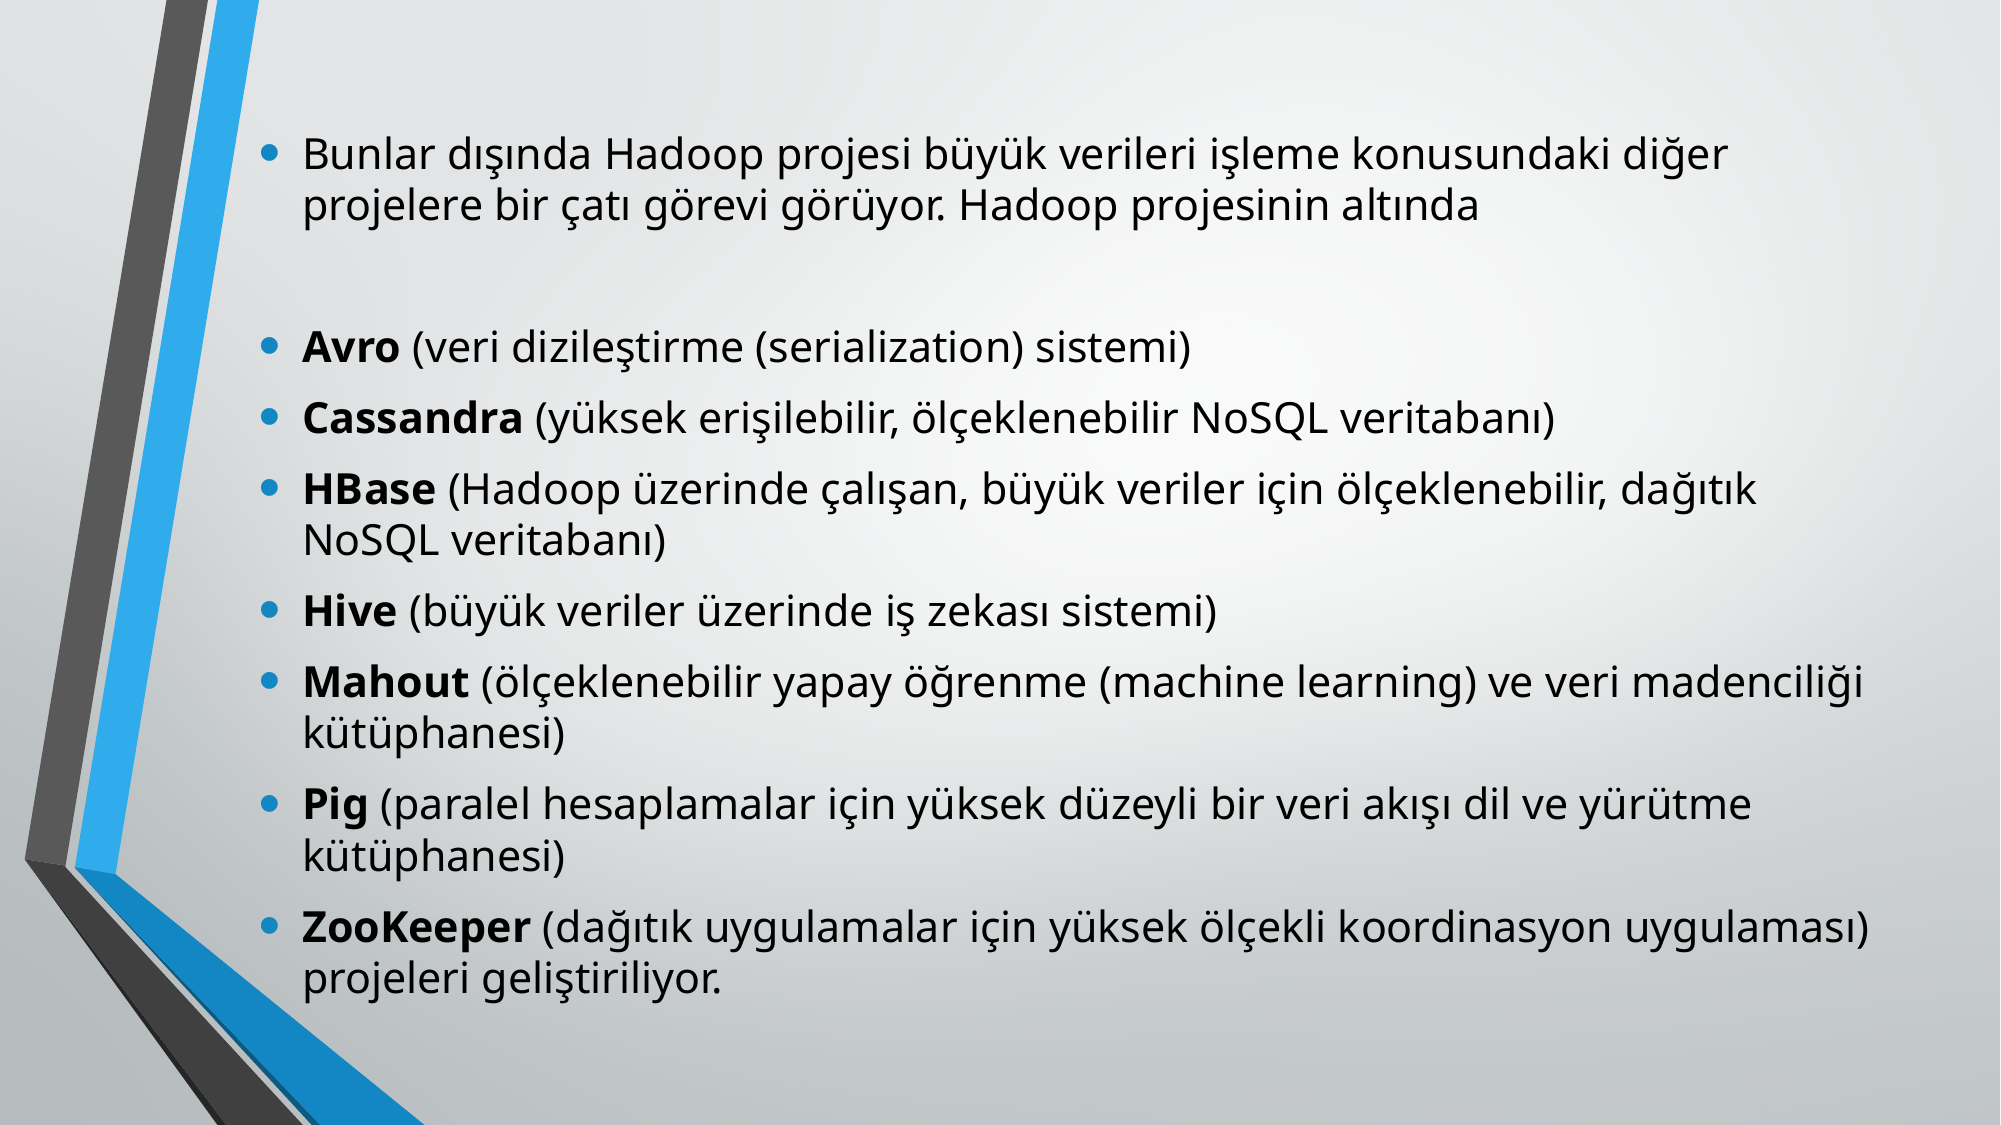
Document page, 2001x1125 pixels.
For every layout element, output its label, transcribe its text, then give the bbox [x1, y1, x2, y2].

list Bunlar dışında Hadoop projesi büyük verileri işleme konusundaki diğer projelere bir çatı görevi görüyor. Hadoop projesinin altında Avro (veri dizileştirme (serialization) sistemi) Cassandra (yüksek erişilebilir, ölçeklenebilir NoSQL veritabanı) HBase (Hadoop üzerinde çalışan, büyük veriler için ölçeklenebilir, dağıtık NoSQL veritabanı) Hive (büyük veriler üzerinde iş zekası sistemi) Mahout (ölçeklenebilir yapay öğrenme (machine learning) ve veri madenciliği kütüphanesi) Pig (paralel hesaplamalar için yüksek düzeyli bir veri akışı dil ve yürütme kütüphanesi) ZooKeeper (dağıtık uygulamalar için yüksek ölçekli koordinasyon uygulaması) projeleri geliştiriliyor. [243, 118, 1887, 1019]
